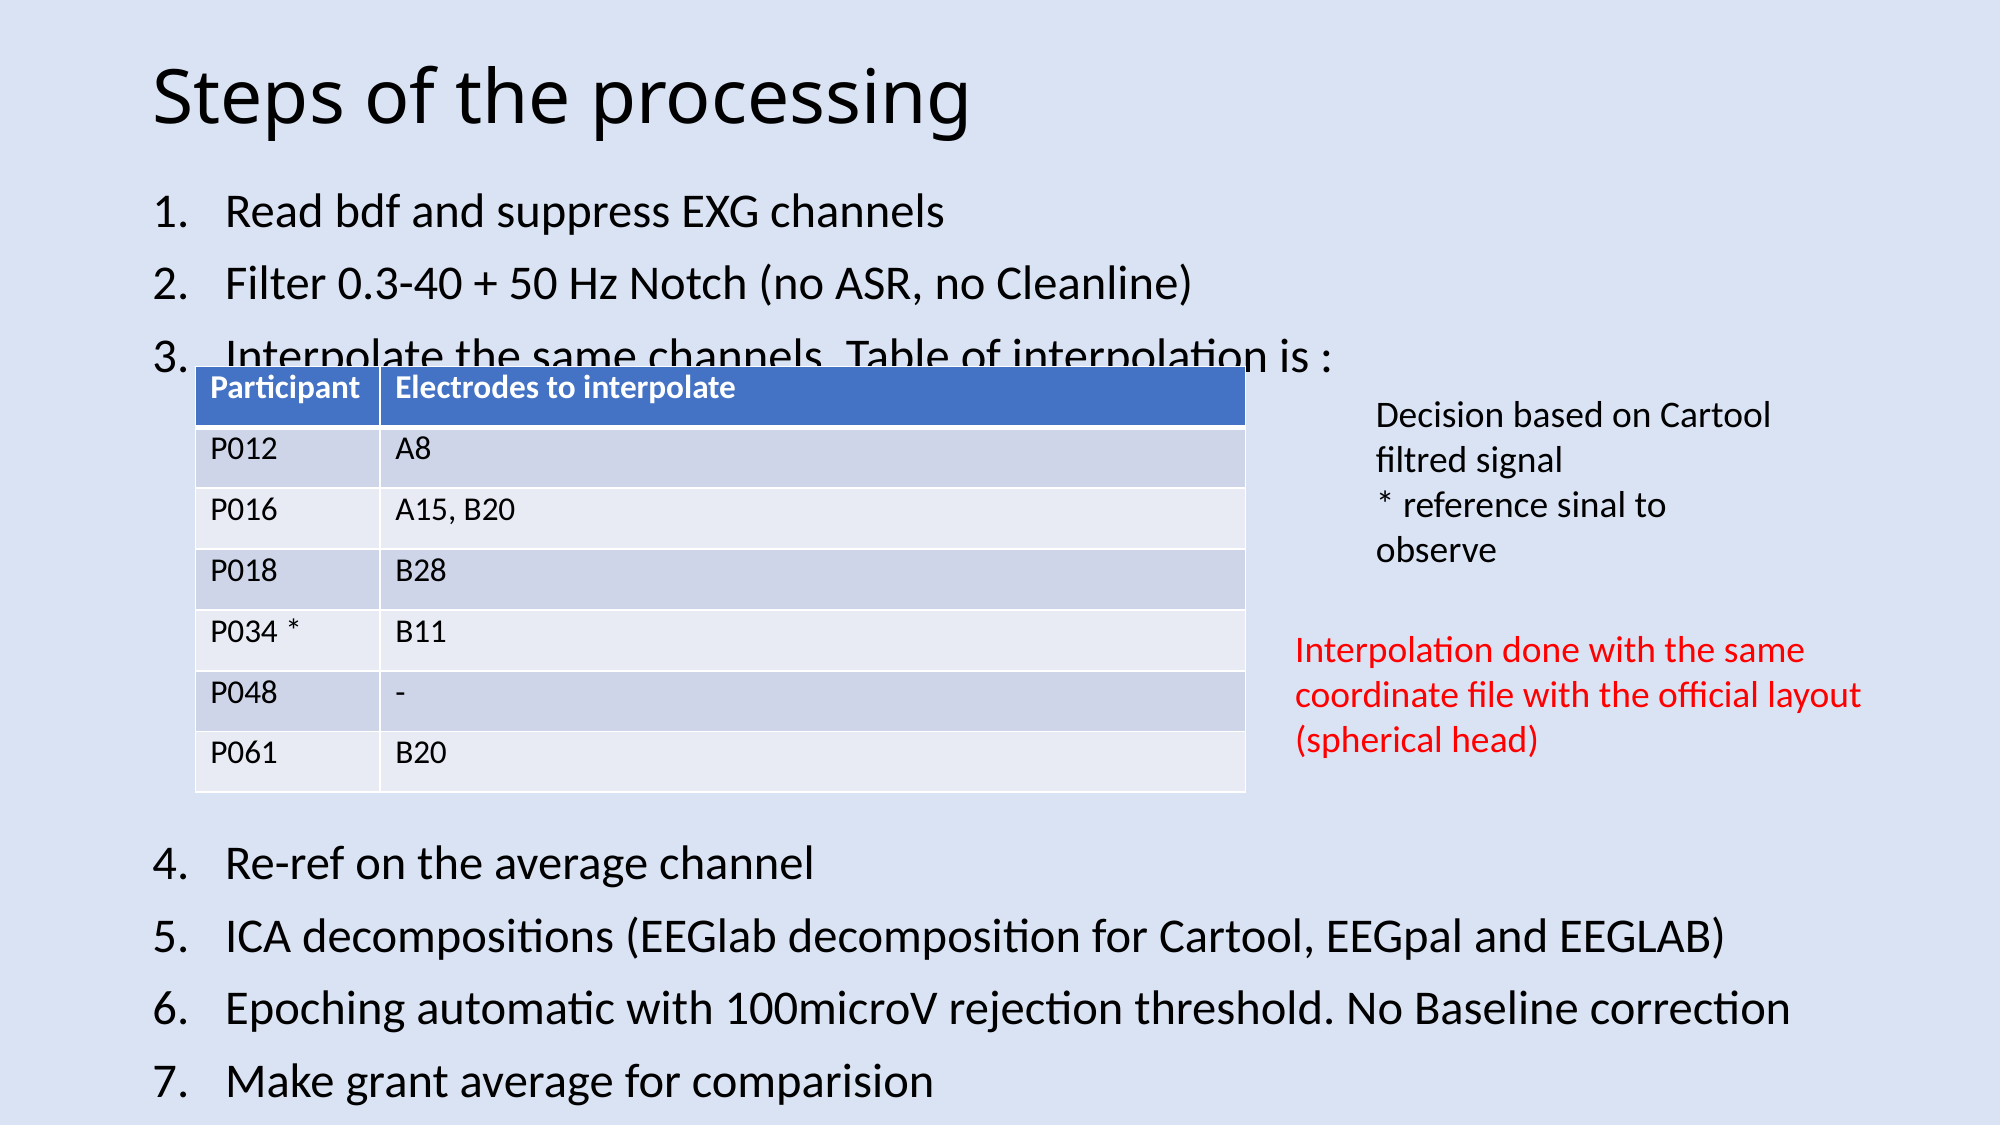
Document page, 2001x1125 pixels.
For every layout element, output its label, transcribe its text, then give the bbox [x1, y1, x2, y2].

list Read bdf and suppress EXG channels Filter 0.3-40 + 50 Hz Notch (no ASR, no Cleanline) Interpolate the same channels. Table of interpolation is : Re-ref on the average channel ICA decompositions (EEGlab decomposition for Cartool, EEGpal and EEGLAB) Epoching automatic with 100microV rejection threshold. No Baseline correction Make grant average for comparision [137, 177, 1863, 1125]
title Steps of the processing [137, 59, 1863, 140]
table_cell B28 [381, 550, 1245, 609]
table_cell B20 [381, 732, 1245, 791]
table_header Participant [196, 367, 379, 425]
table_cell P012 [196, 430, 379, 487]
table_header Electrodes to interpolate [381, 367, 1245, 425]
table_cell P061 [196, 732, 379, 791]
table_cell - [381, 672, 1245, 731]
table_cell A15, B20 [381, 489, 1245, 548]
text_box Interpolation done with the same coordinate file with the official layout (spherical head) [1280, 618, 1981, 768]
table_cell P034 * [196, 611, 379, 670]
table_cell P016 [196, 489, 379, 548]
table_cell P018 [196, 550, 379, 609]
table_cell P048 [196, 672, 379, 731]
table_cell B11 [381, 611, 1245, 670]
table_cell A8 [381, 430, 1245, 487]
text_box Decision based on Cartool filtred signal * reference sinal to observe [1360, 382, 1787, 578]
